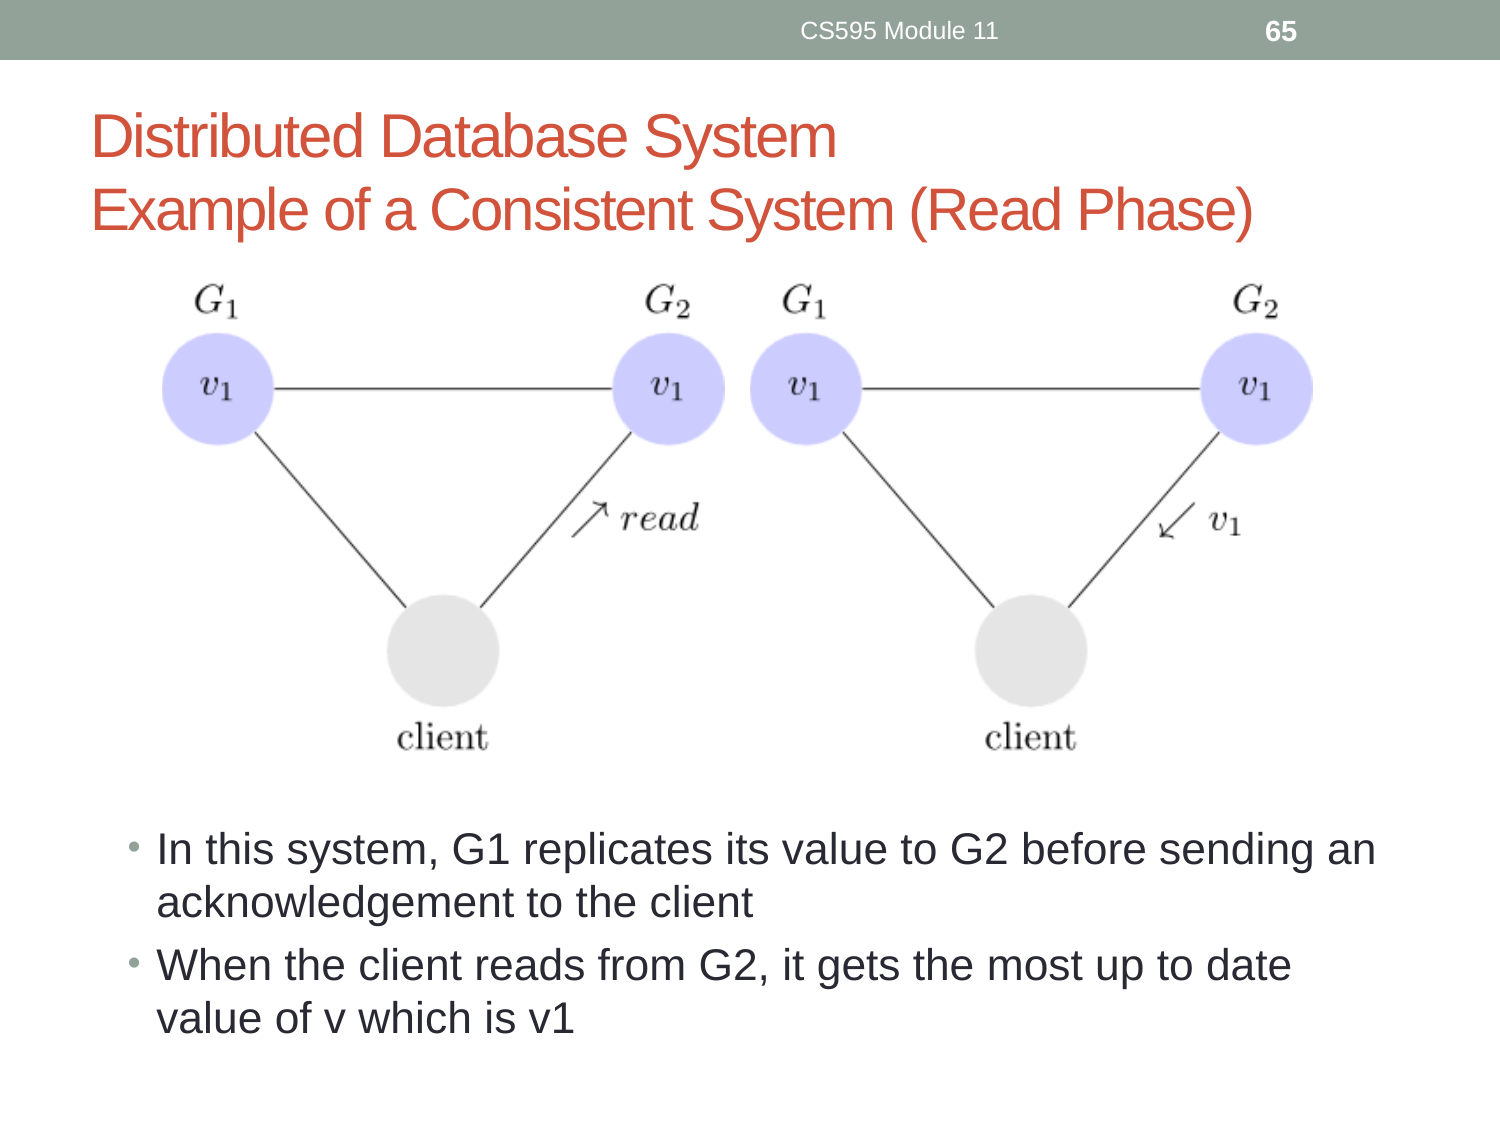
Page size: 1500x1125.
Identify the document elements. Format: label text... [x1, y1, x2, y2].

picture [749, 271, 1313, 763]
list In this system, G1 replicates its value to G2 before sending an acknowledgement to the client When the client reads from G2, it gets the most up to date value of v which is v1 [112, 812, 1400, 1050]
slide_number 65 [1250, 3, 1425, 57]
picture [162, 271, 726, 763]
title Distributed Database System Example of a Consistent System (Read Phase) [75, 87, 1425, 250]
footer CS595 Module 11 [562, 3, 1238, 57]
